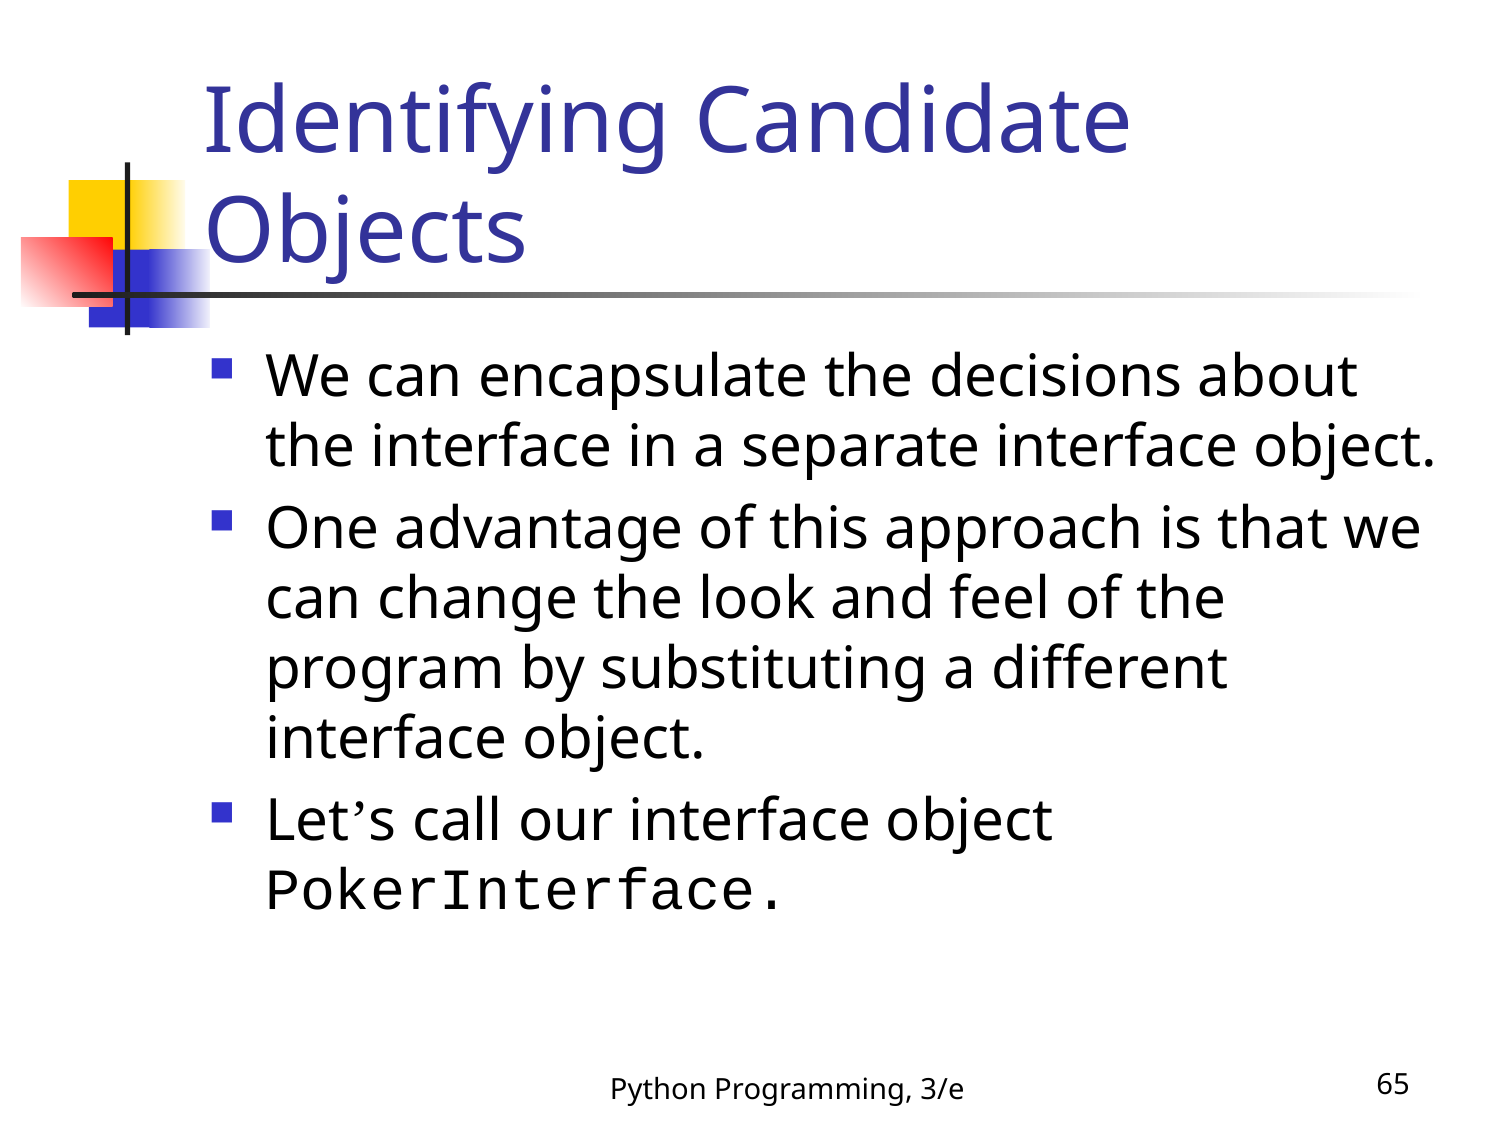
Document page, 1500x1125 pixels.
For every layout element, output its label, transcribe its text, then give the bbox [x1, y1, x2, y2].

list We can encapsulate the decisions about the interface in a separate interface object. One advantage of this approach is that we can change the look and feel of the program by substituting a different interface object. Let’s call our interface object PokerInterface. [193, 331, 1469, 1006]
slide_number 65 [1112, 1037, 1426, 1113]
title Identifying Candidate Objects [188, 101, 1468, 289]
footer Python Programming, 3/e [549, 1037, 1026, 1113]
